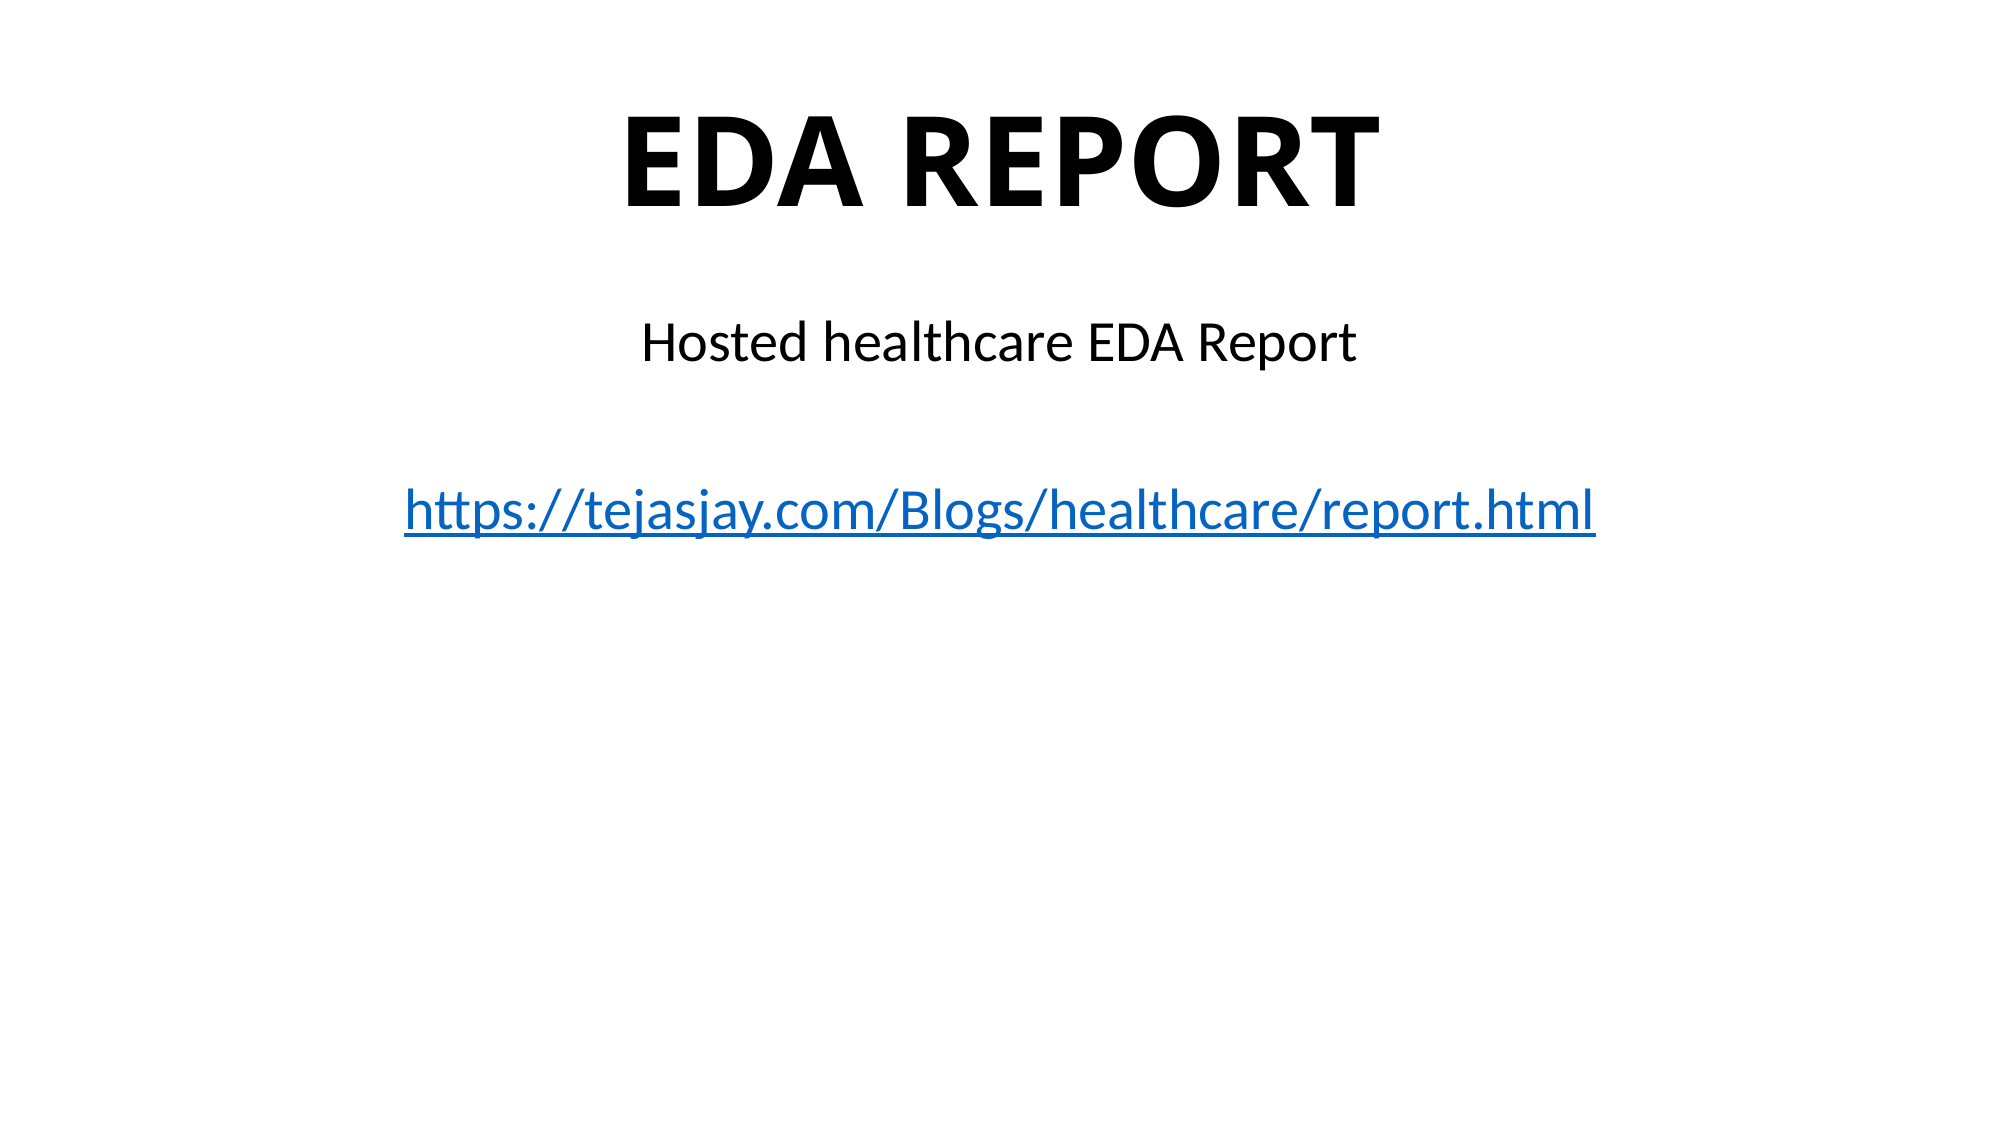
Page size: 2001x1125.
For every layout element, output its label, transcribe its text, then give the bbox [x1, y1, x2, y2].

list Hosted healthcare EDA Report https://tejasjay.com/Blogs/healthcare/report.html [137, 303, 1863, 1018]
title EDA REPORT [137, 57, 1863, 276]
